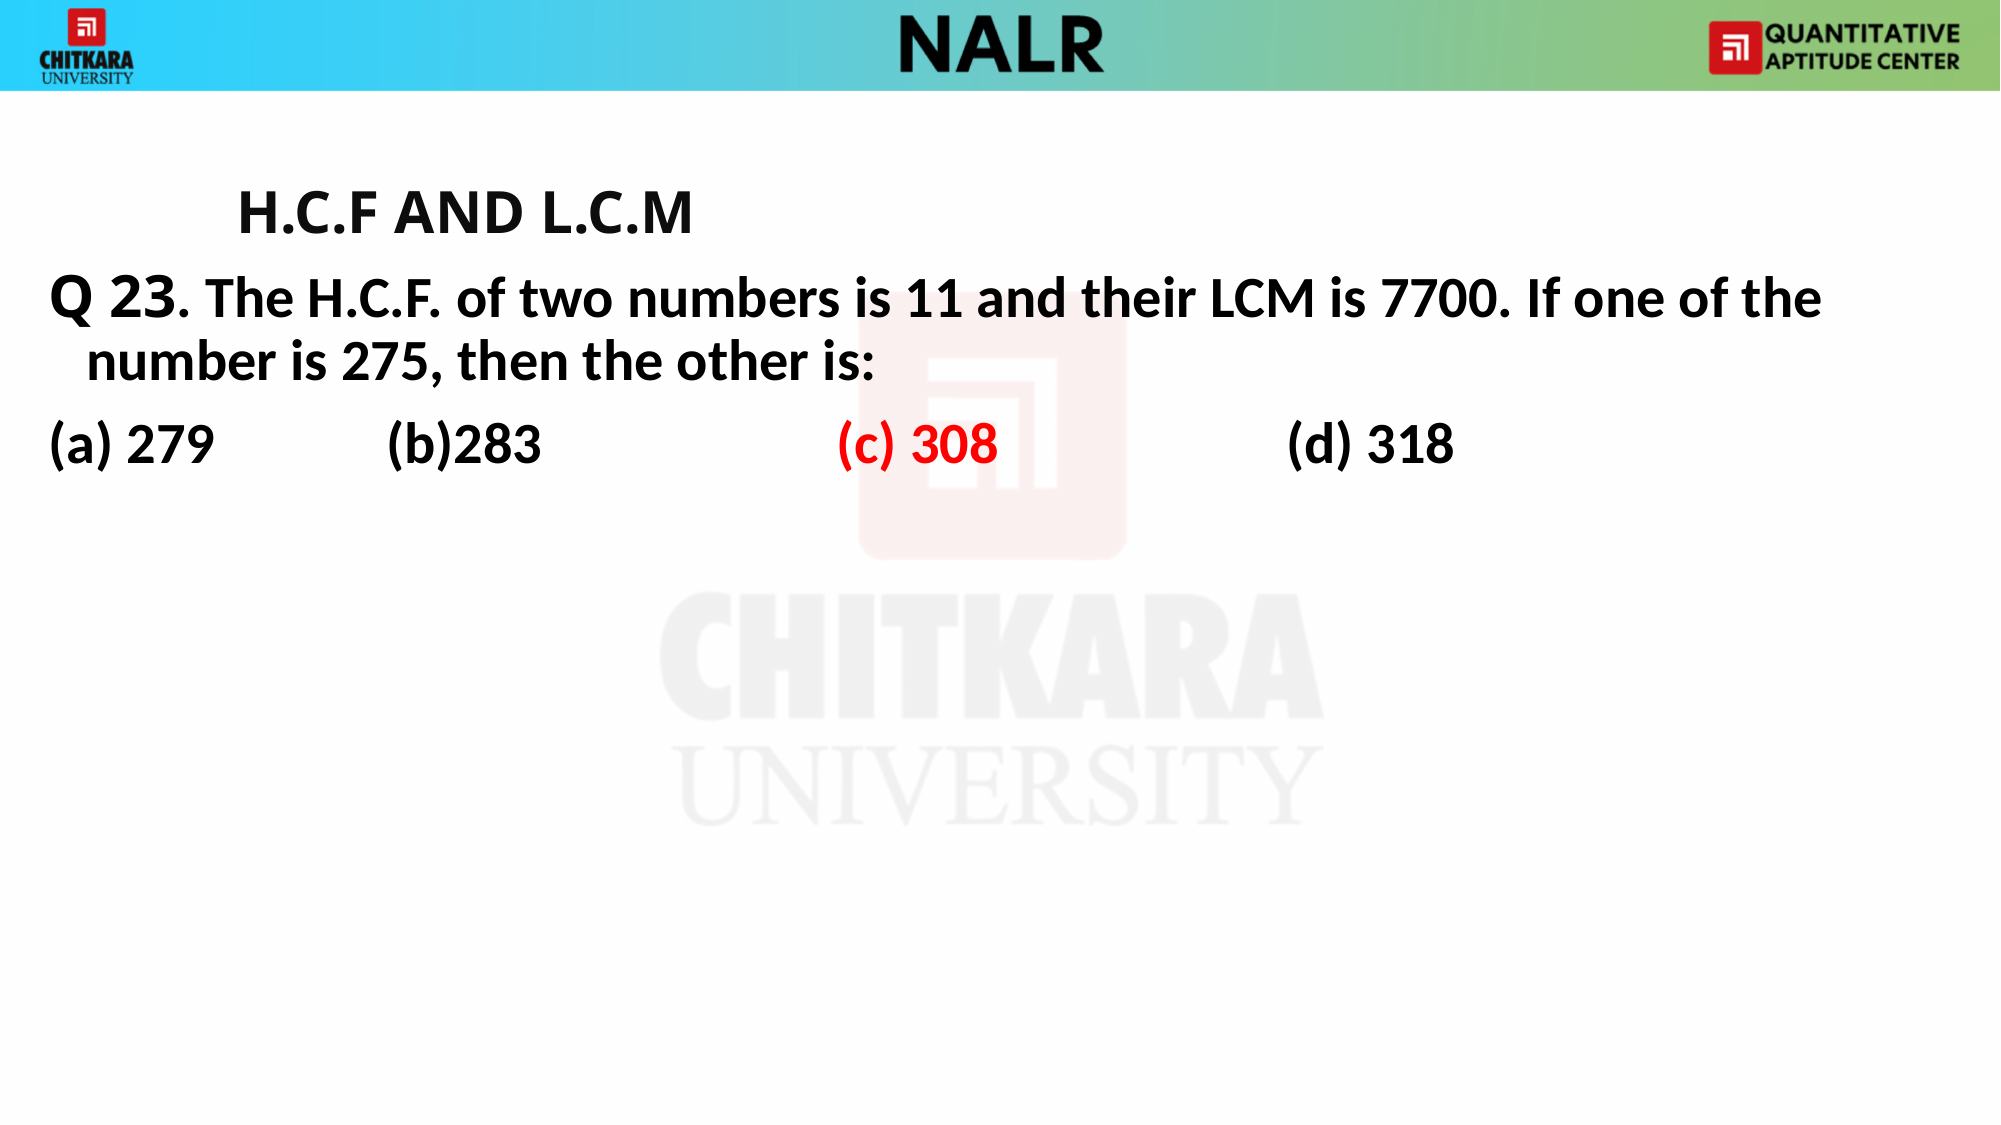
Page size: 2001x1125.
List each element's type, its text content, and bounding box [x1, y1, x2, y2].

title [41, 31, 1959, 142]
picture [0, 0, 2000, 1125]
list H.C.F AND L.C.M Q 23. The H.C.F. of two numbers is 11 and their LCM is 7700. If one of the number is 275, then the other is: (a) 279 (b)283 (c) 308 (d) 318 [33, 175, 1959, 1053]
